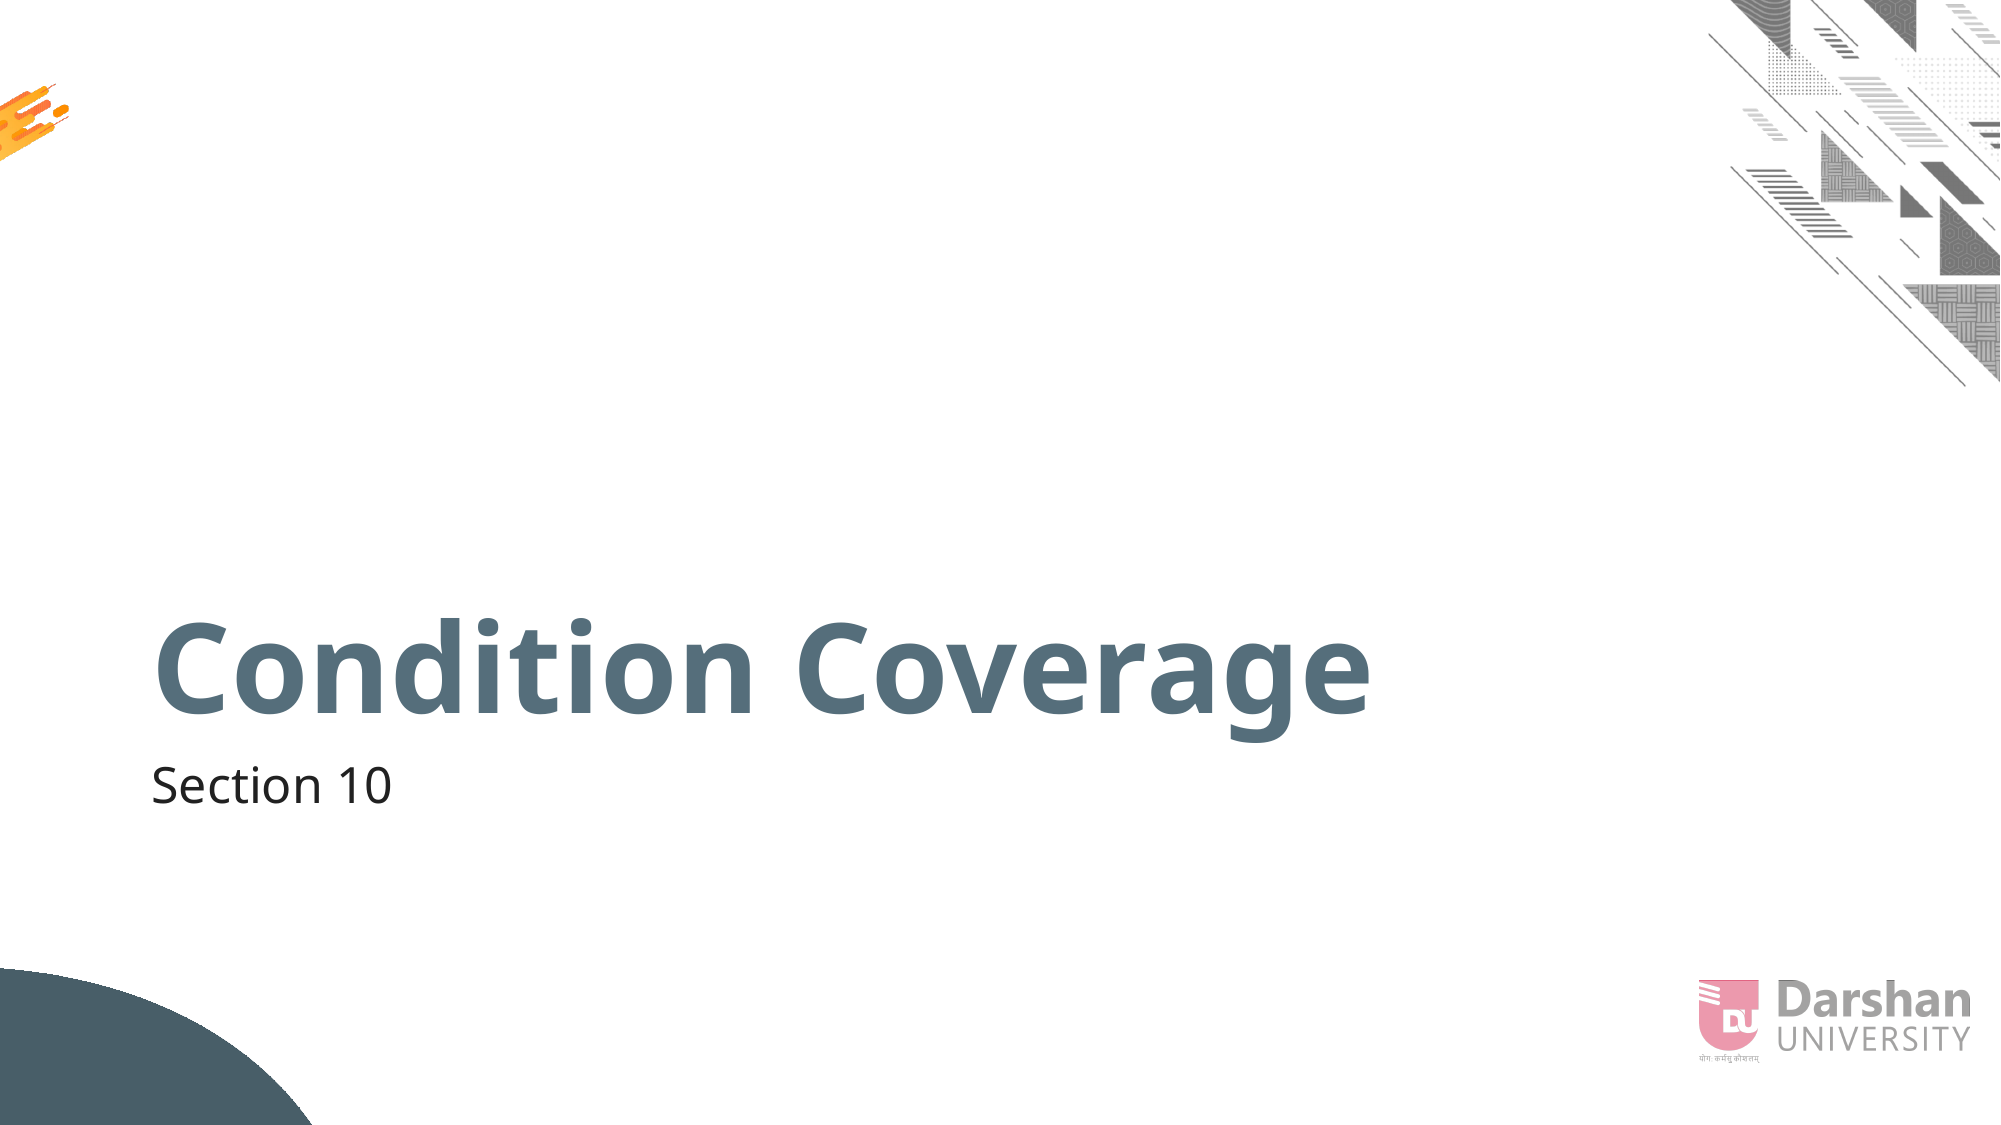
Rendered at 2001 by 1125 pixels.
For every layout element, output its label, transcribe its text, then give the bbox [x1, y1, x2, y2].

list Section 10 [136, 752, 1862, 999]
text_box No of statements Executed: 6 Total no of statements in the source code: 7 Statement coverage =6/7*100 = 85.20 % [1699, 980, 1970, 1063]
title Condition Coverage [136, 280, 1862, 749]
picture [0, 65, 90, 193]
